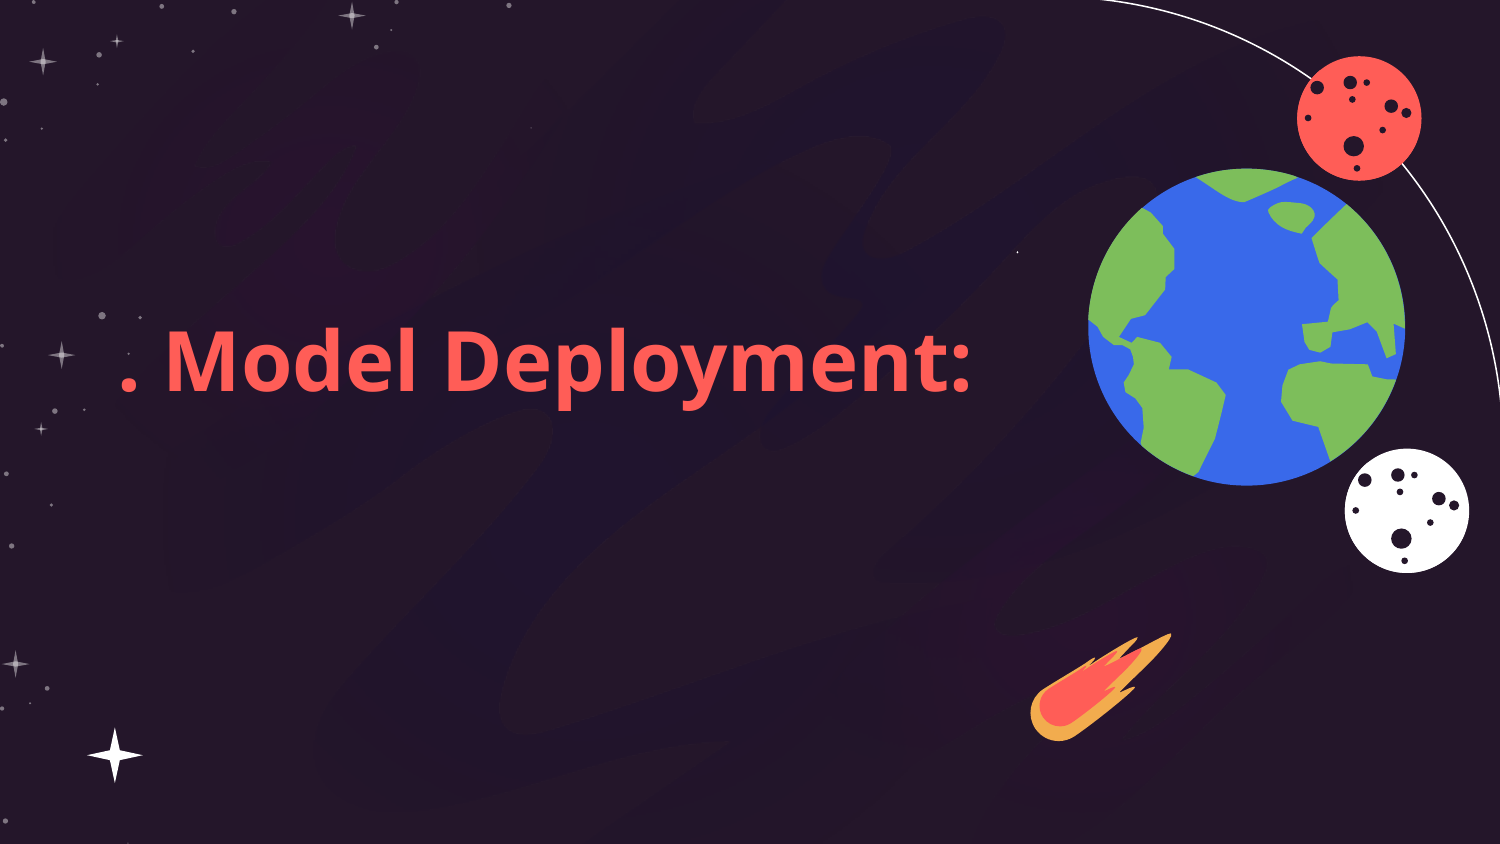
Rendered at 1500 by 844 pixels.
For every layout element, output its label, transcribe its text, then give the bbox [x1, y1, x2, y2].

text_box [1344, 448, 1470, 574]
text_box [1026, 633, 1173, 742]
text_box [1016, 168, 1406, 486]
title . Model Deployment: [102, 283, 1011, 434]
text_box [1051, 0, 1291, 167]
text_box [1296, 55, 1422, 181]
text_box [1410, 188, 1500, 449]
